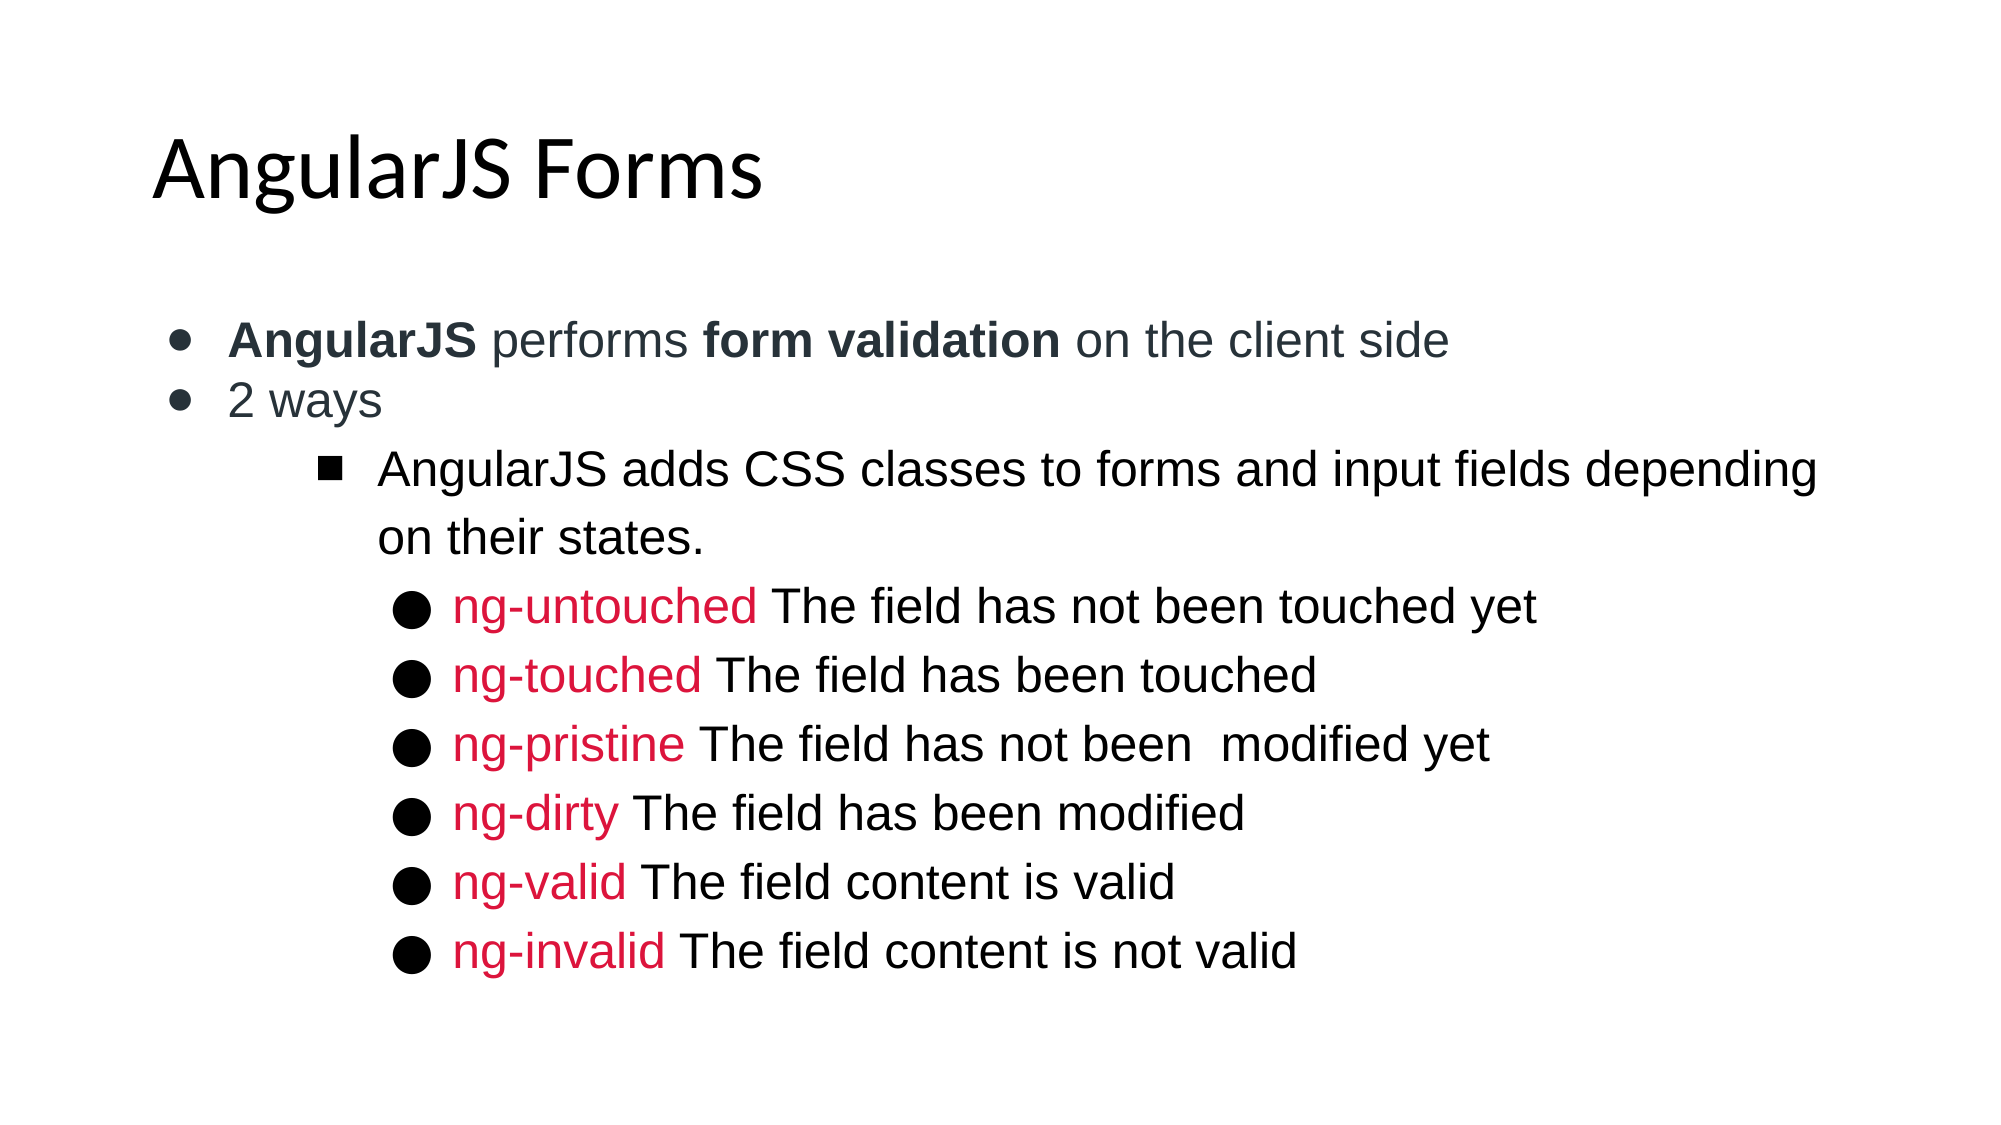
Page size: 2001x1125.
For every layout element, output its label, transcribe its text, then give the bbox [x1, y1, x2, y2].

title AngularJS Forms [137, 59, 1863, 278]
list AngularJS performs form validation on the client side 2 ways AngularJS adds CSS classes to forms and input fields depending on their states. ng-untouched The field has not been touched yet ng-touched The field has been touched ng-pristine The field has not been modified yet ng-dirty The field has been modified ng-valid The field content is valid ng-invalid The field content is not valid [137, 299, 1863, 1014]
